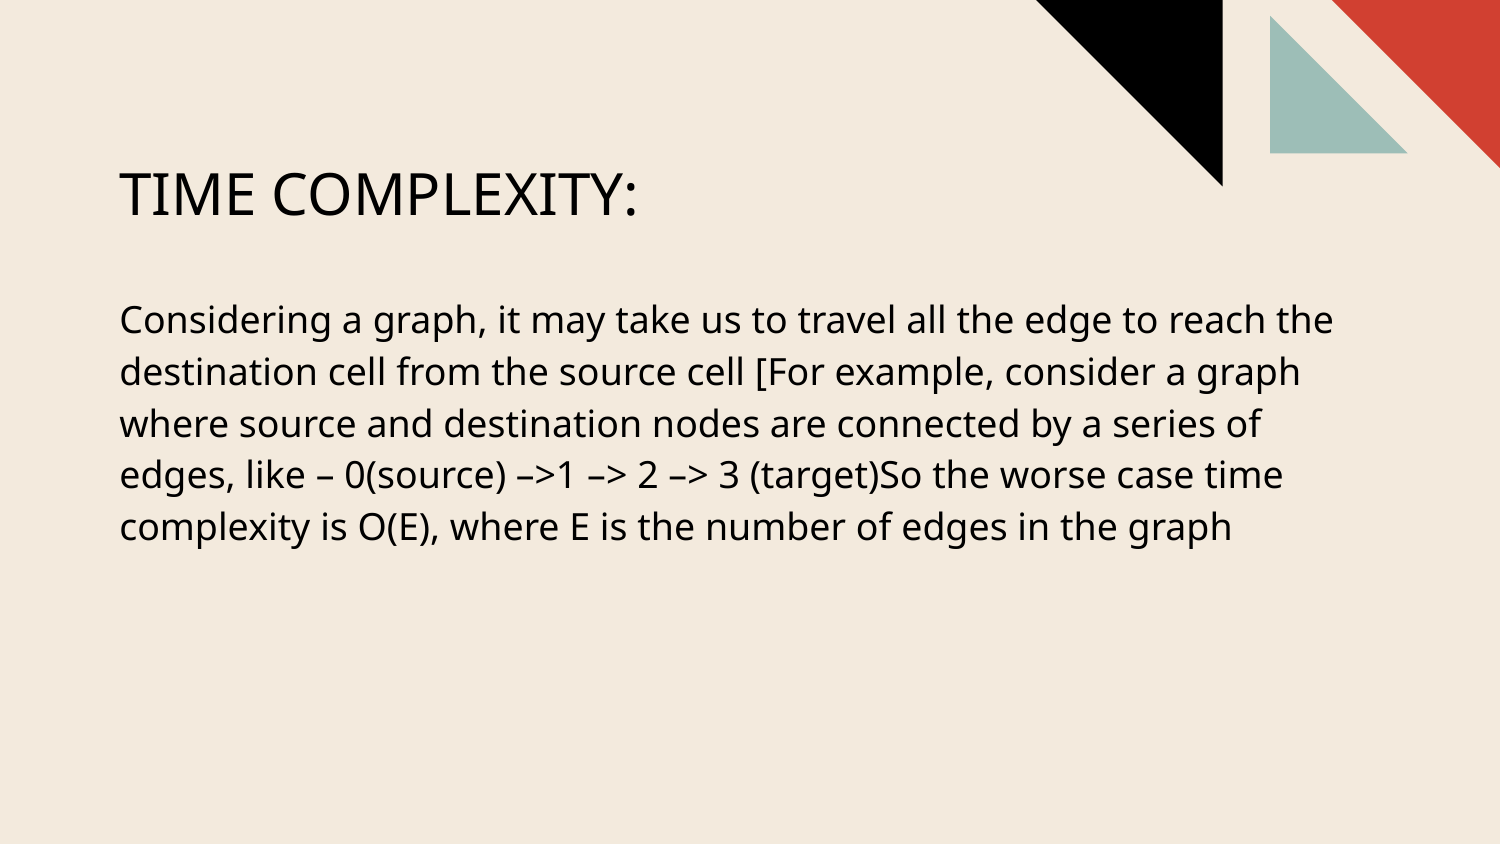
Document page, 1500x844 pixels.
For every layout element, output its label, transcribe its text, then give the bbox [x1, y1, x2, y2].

list Considering a graph, it may take us to travel all the edge to reach the destination cell from the source cell [For example, consider a graph where source and destination nodes are connected by a series of edges, like – 0(source) –>1 –> 2 –> 3 (target)So the worse case time complexity is O(E), where E is the number of edges in the graph [104, 274, 1372, 710]
title TIME COMPLEXITY: [104, 142, 862, 236]
